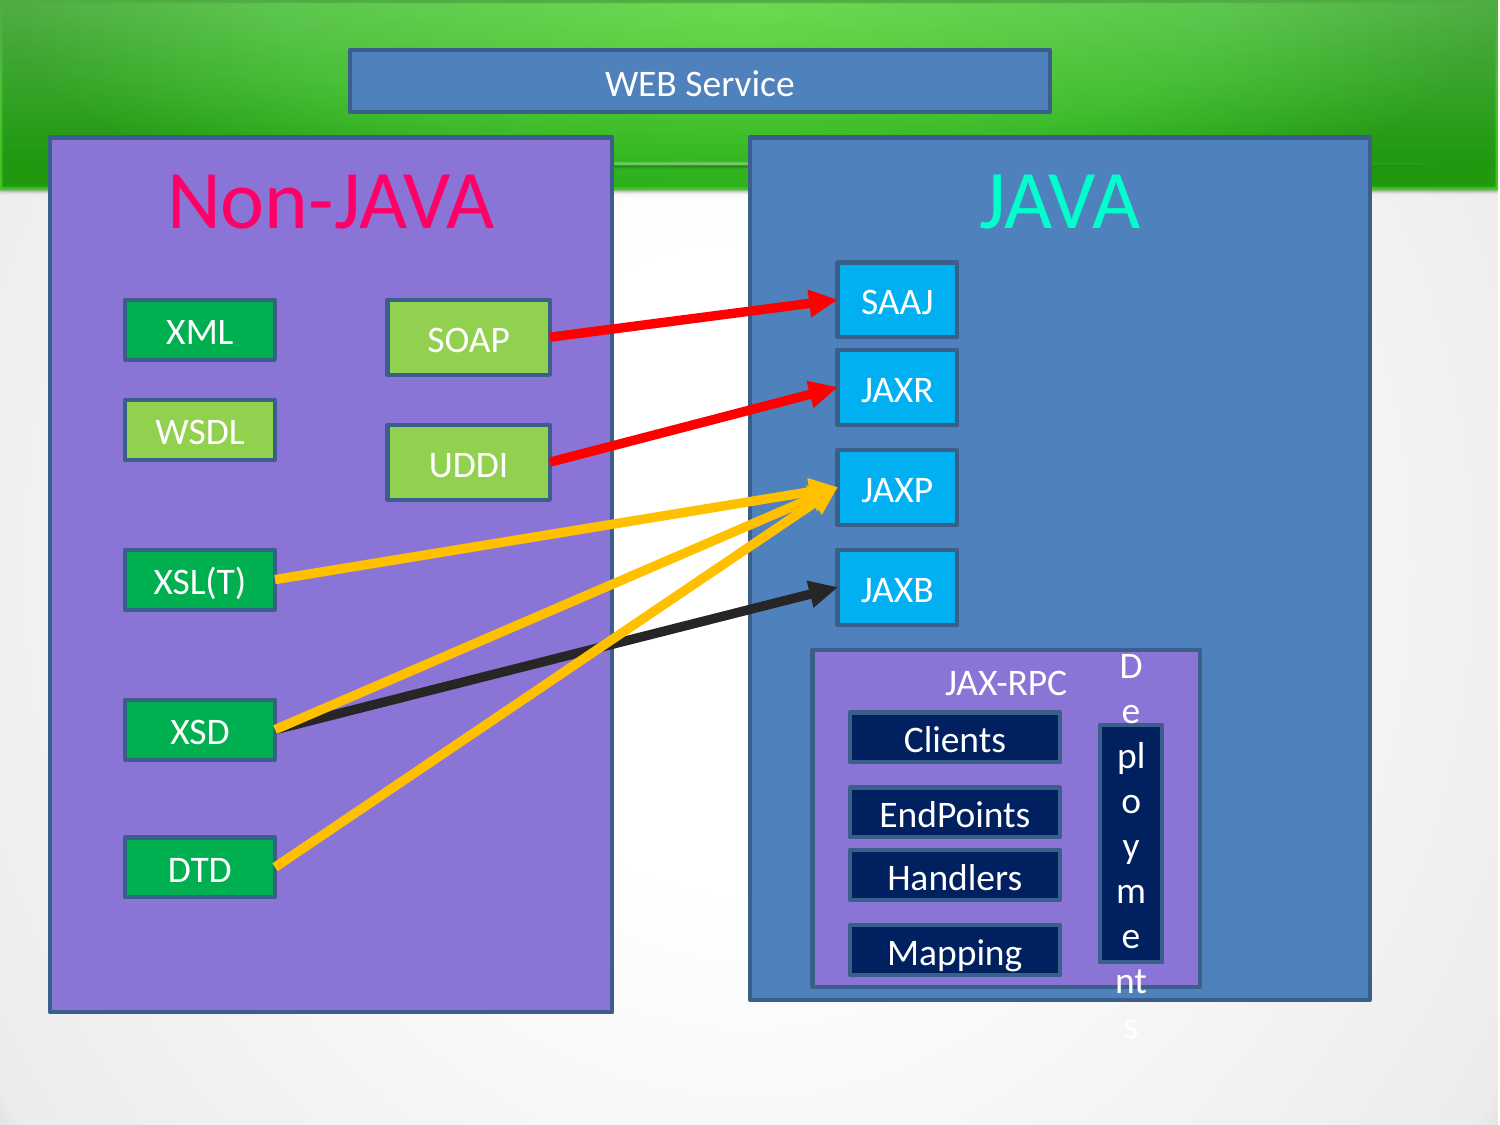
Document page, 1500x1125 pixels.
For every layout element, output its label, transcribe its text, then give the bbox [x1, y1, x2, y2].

text_box WSDL [124, 399, 275, 460]
text_box XML [124, 299, 275, 360]
text_box JAXB [837, 549, 958, 625]
text_box SOAP [387, 299, 550, 375]
text_box SAAJ [837, 262, 958, 338]
text_box [549, 384, 838, 463]
text_box JAVA [749, 137, 1370, 1000]
text_box XSD [124, 699, 275, 760]
text_box JAXR [837, 349, 958, 425]
text_box [549, 295, 838, 338]
text_box Handlers [849, 849, 1060, 900]
text_box [274, 487, 838, 868]
text_box EndPoints [849, 787, 1060, 838]
text_box JAXP [837, 449, 958, 525]
text_box Clients [849, 712, 1060, 763]
text_box XSL(T) [124, 549, 275, 610]
text_box Mapping [849, 924, 1060, 975]
text_box DTD [124, 837, 275, 898]
text_box UDDI [387, 424, 550, 500]
text_box [602, 584, 838, 648]
text_box [824, 483, 837, 488]
text_box WEB Service [350, 49, 1050, 113]
text_box JAX-RPC [812, 650, 1200, 988]
text_box Non-JAVA [50, 137, 613, 1013]
text_box Deployments [1099, 724, 1163, 963]
